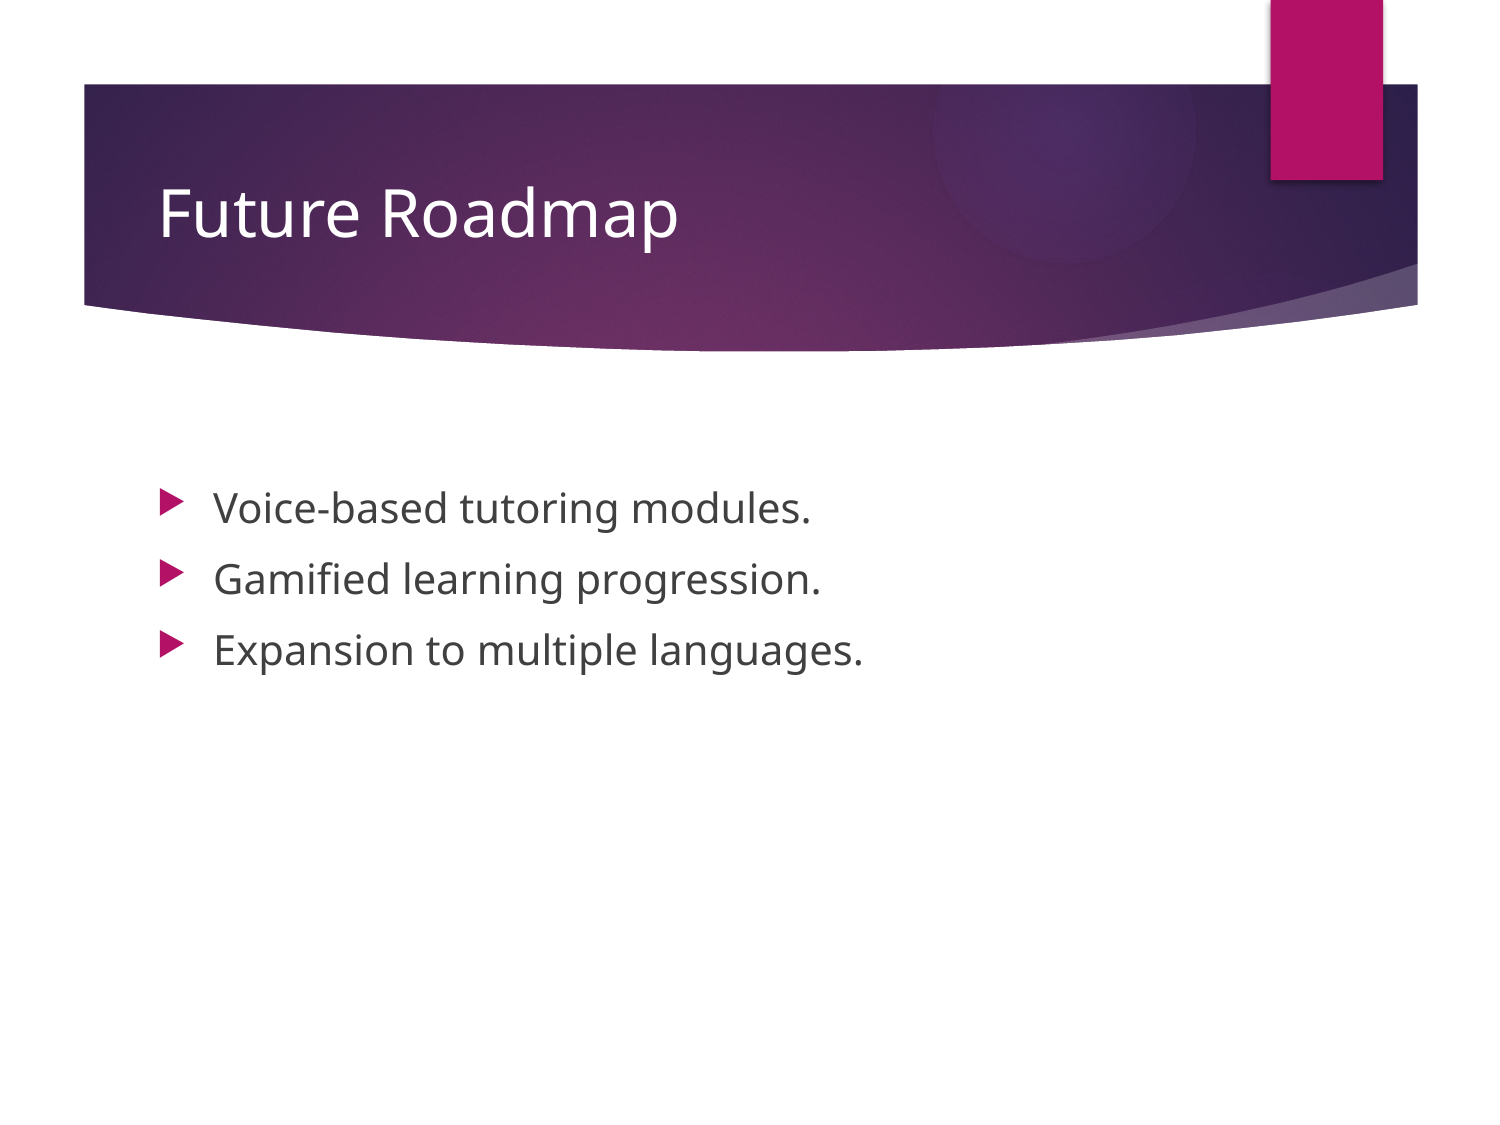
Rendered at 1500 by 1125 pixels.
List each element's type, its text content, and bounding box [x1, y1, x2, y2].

title Future Roadmap [142, 152, 1183, 269]
list Voice-based tutoring modules. Gamified learning progression. Expansion to multiple languages. [141, 408, 1183, 988]
